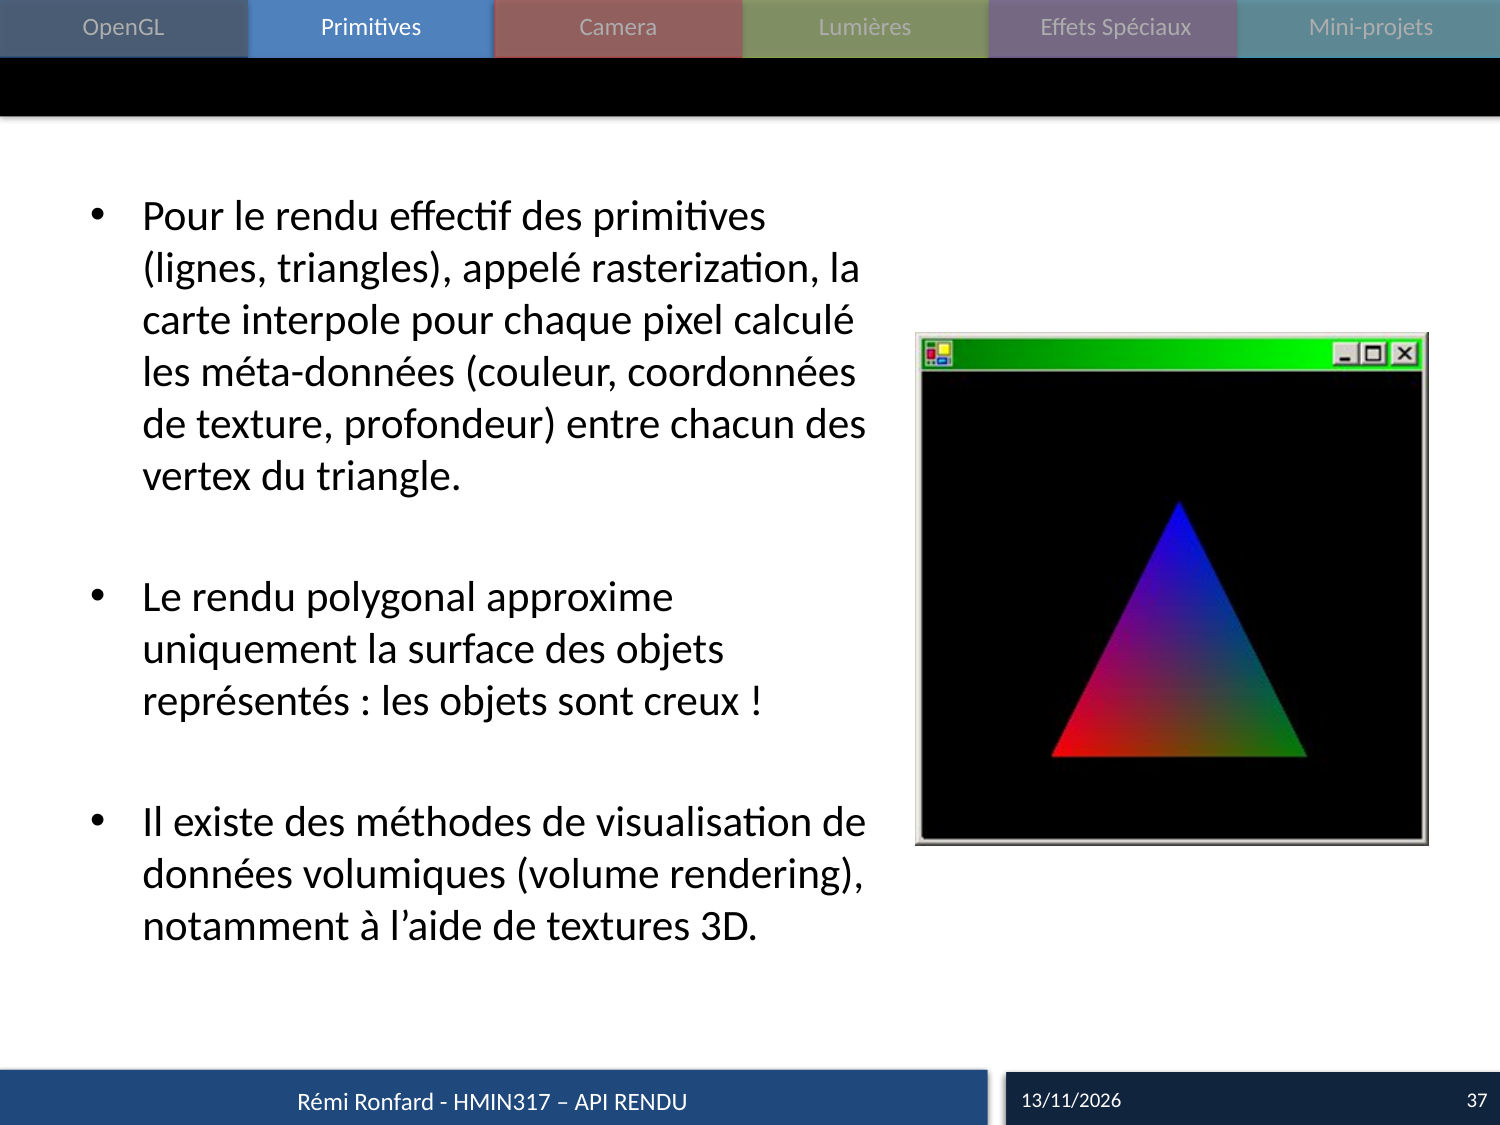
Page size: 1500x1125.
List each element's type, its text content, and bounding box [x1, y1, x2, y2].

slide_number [1006, 1070, 1153, 1125]
footer Rémi Ronfard - HMIN317 – API RENDU [0, 1072, 988, 1125]
picture [915, 332, 1429, 847]
list Pour le rendu effectif des primitives (lignes, triangles), appelé rasterization, la carte interpole pour chaque pixel calculé les méta-données (couleur, coordonnées de texture, profondeur) entre chacun des vertex du triangle. Le rendu polygonal approxime uniquement la surface des objets représentés : les objets sont creux ! Il existe des méthodes de visualisation de données volumiques (volume rendering), notamment à l’aide de textures 3D. [75, 179, 892, 1005]
slide_number 37 [1153, 1071, 1500, 1125]
